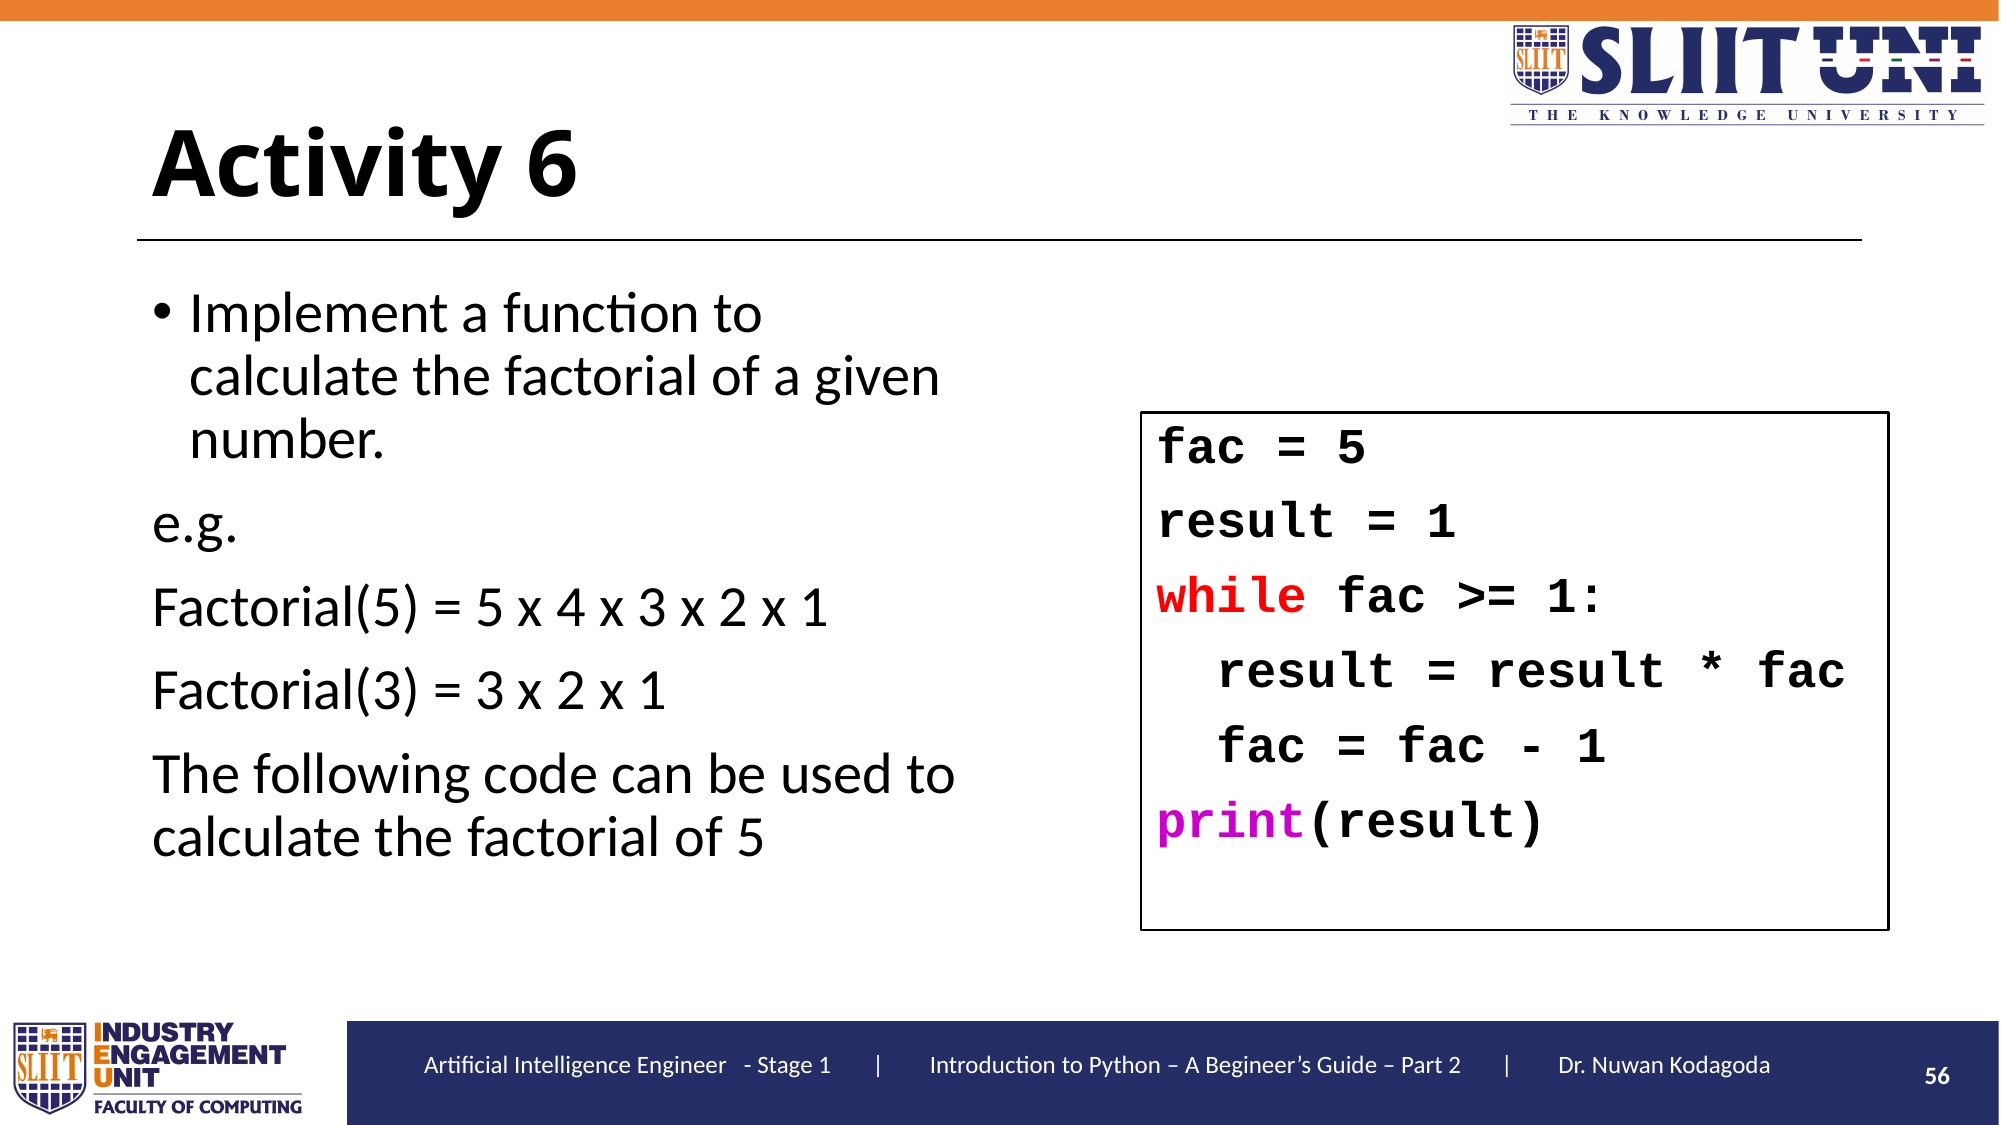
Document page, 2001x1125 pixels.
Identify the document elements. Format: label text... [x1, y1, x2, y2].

picture [1500, 21, 1992, 133]
title Activity 6 [137, 57, 1863, 276]
slide_number 56 [1862, 1044, 1965, 1105]
list Implement a function to calculate the factorial of a given number. e.g. Factorial(5) = 5 x 4 x 3 x 2 x 1 Factorial(3) = 3 x 2 x 1 The following code can be used to calculate the factorial of 5 [137, 275, 1000, 989]
picture [7, 1019, 308, 1119]
text_box fac = 5 result = 1 while fac >= 1: result = result * fac fac = fac - 1 print(result) [1141, 412, 1889, 931]
